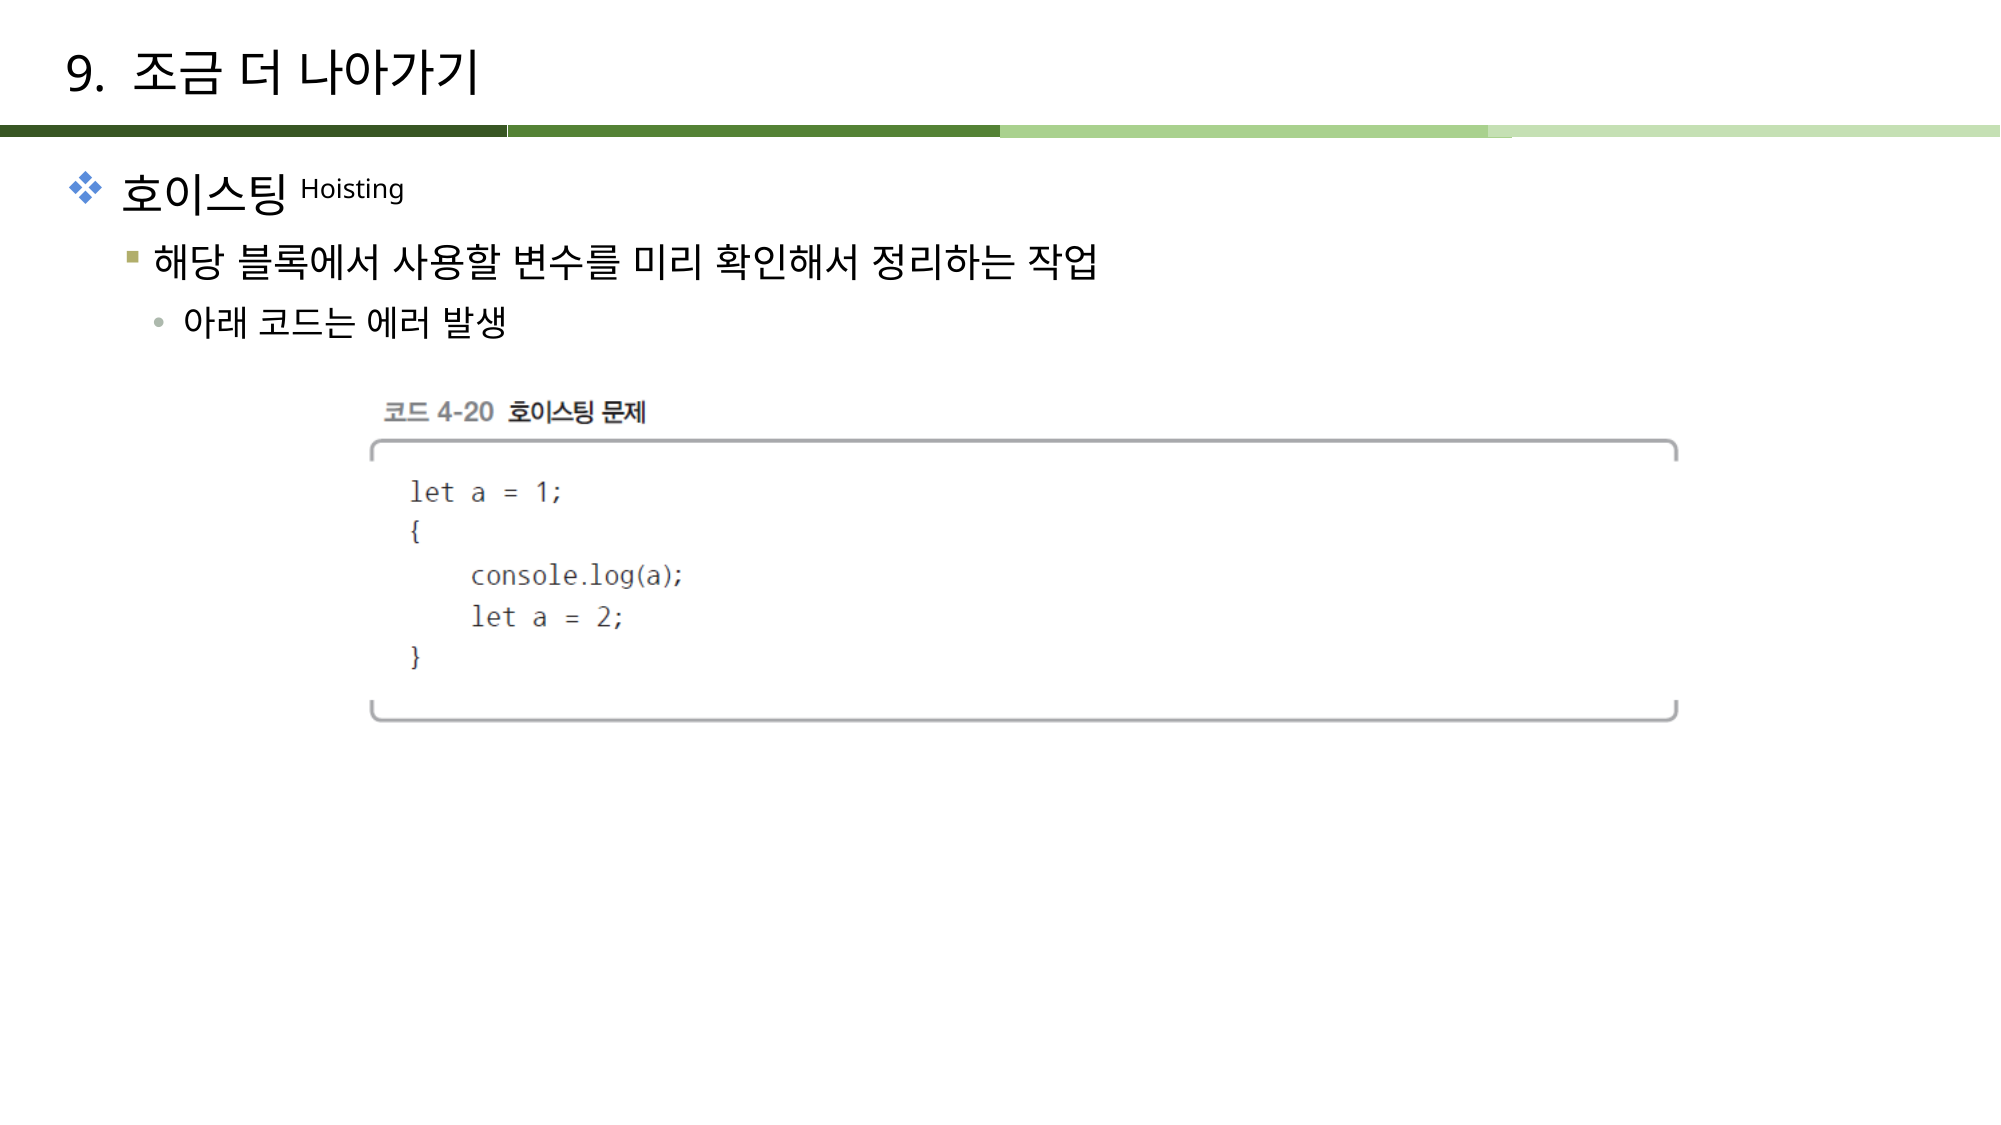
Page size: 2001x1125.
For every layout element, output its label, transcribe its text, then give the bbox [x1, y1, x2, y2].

title 9. 조금 더 나아가기 [50, 32, 1775, 119]
list 호이스팅Hoisting 해당 블록에서 사용할 변수를 미리 확인해서 정리하는 작업 아래 코드는 에러 발생 [50, 158, 1950, 1083]
picture [368, 396, 1680, 728]
